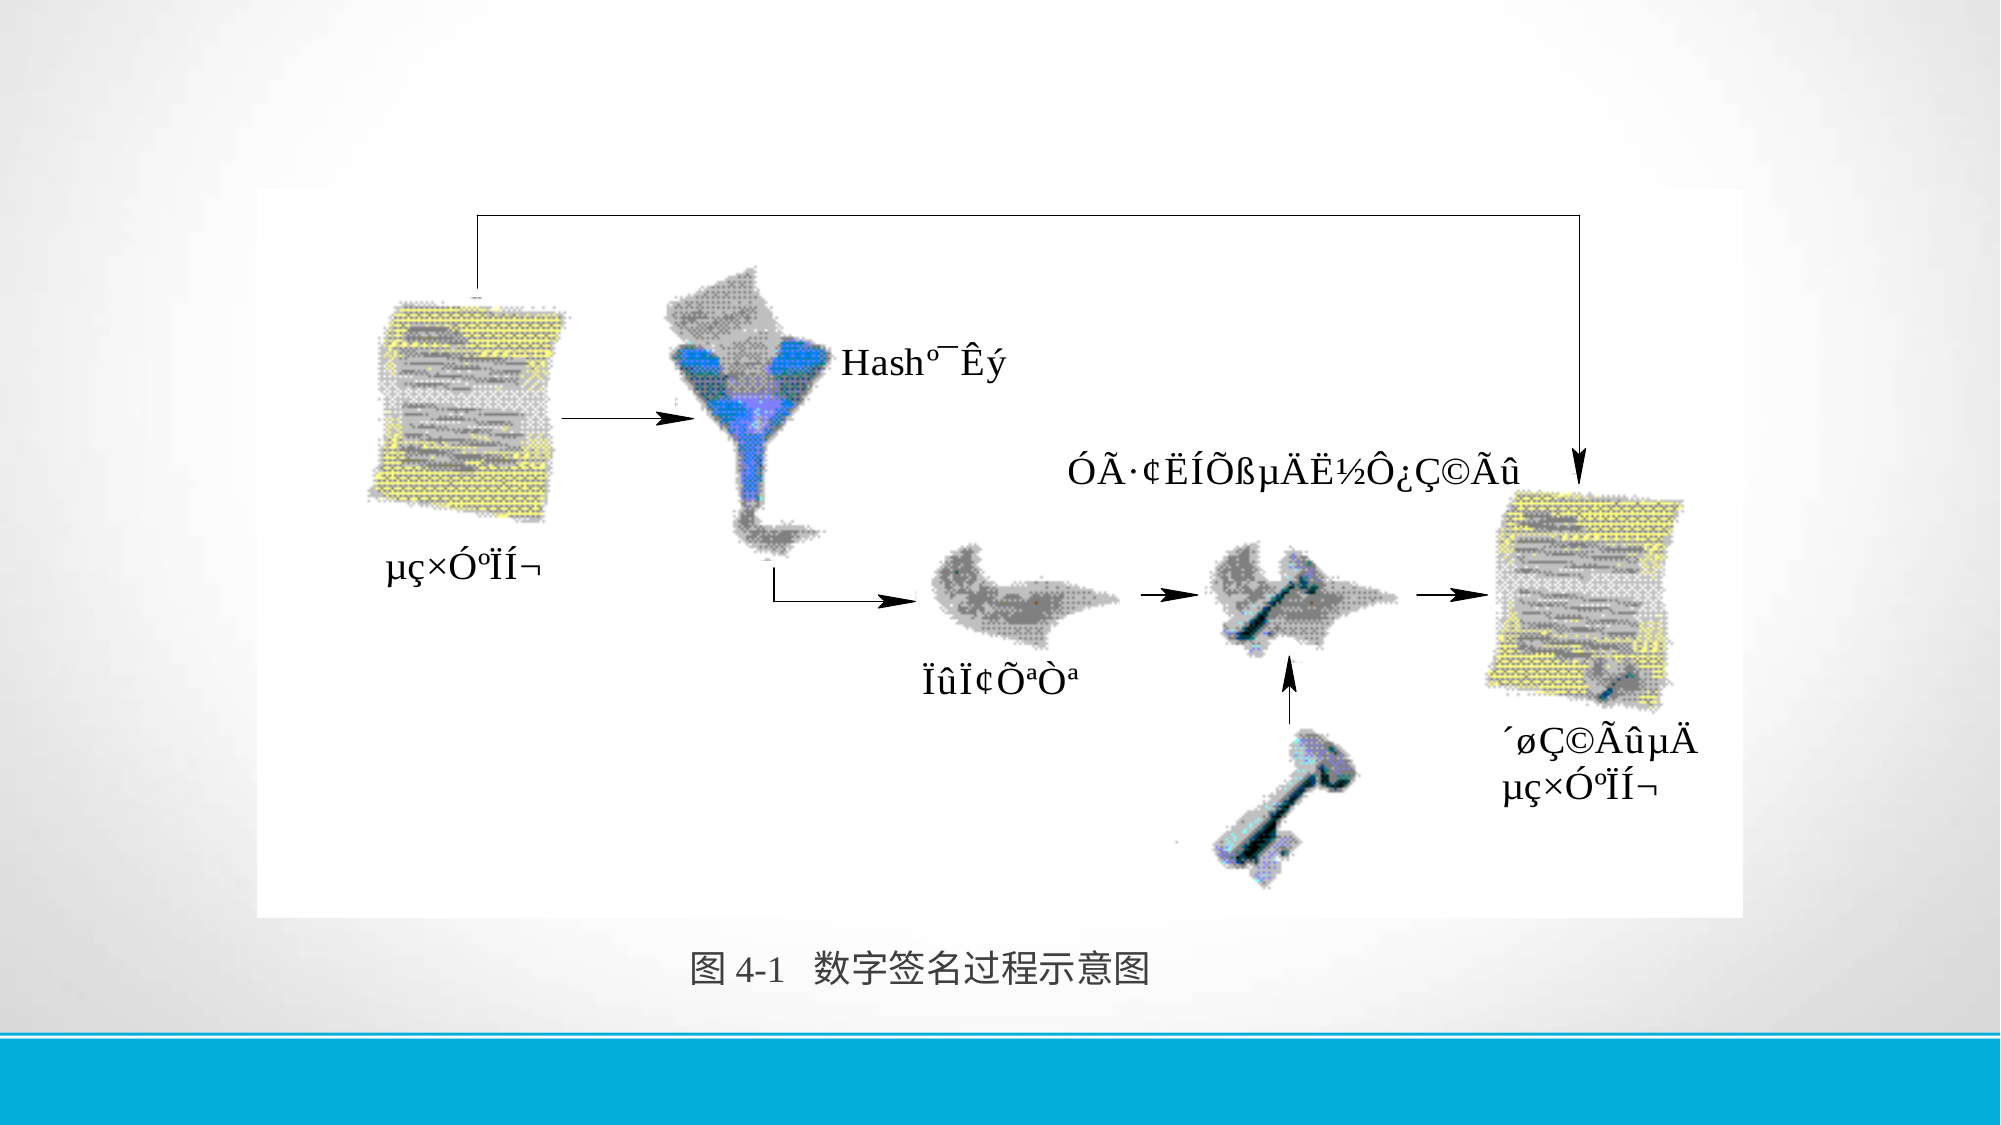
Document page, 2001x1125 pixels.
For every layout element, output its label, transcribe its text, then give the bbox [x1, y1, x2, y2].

text_box 图4-1 数字签名过程示意图 [674, 937, 1175, 998]
slide_number [1433, 1024, 1900, 1103]
picture [0, 0, 2000, 1032]
slide_number [99, 1024, 567, 1103]
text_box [249, 161, 1750, 925]
